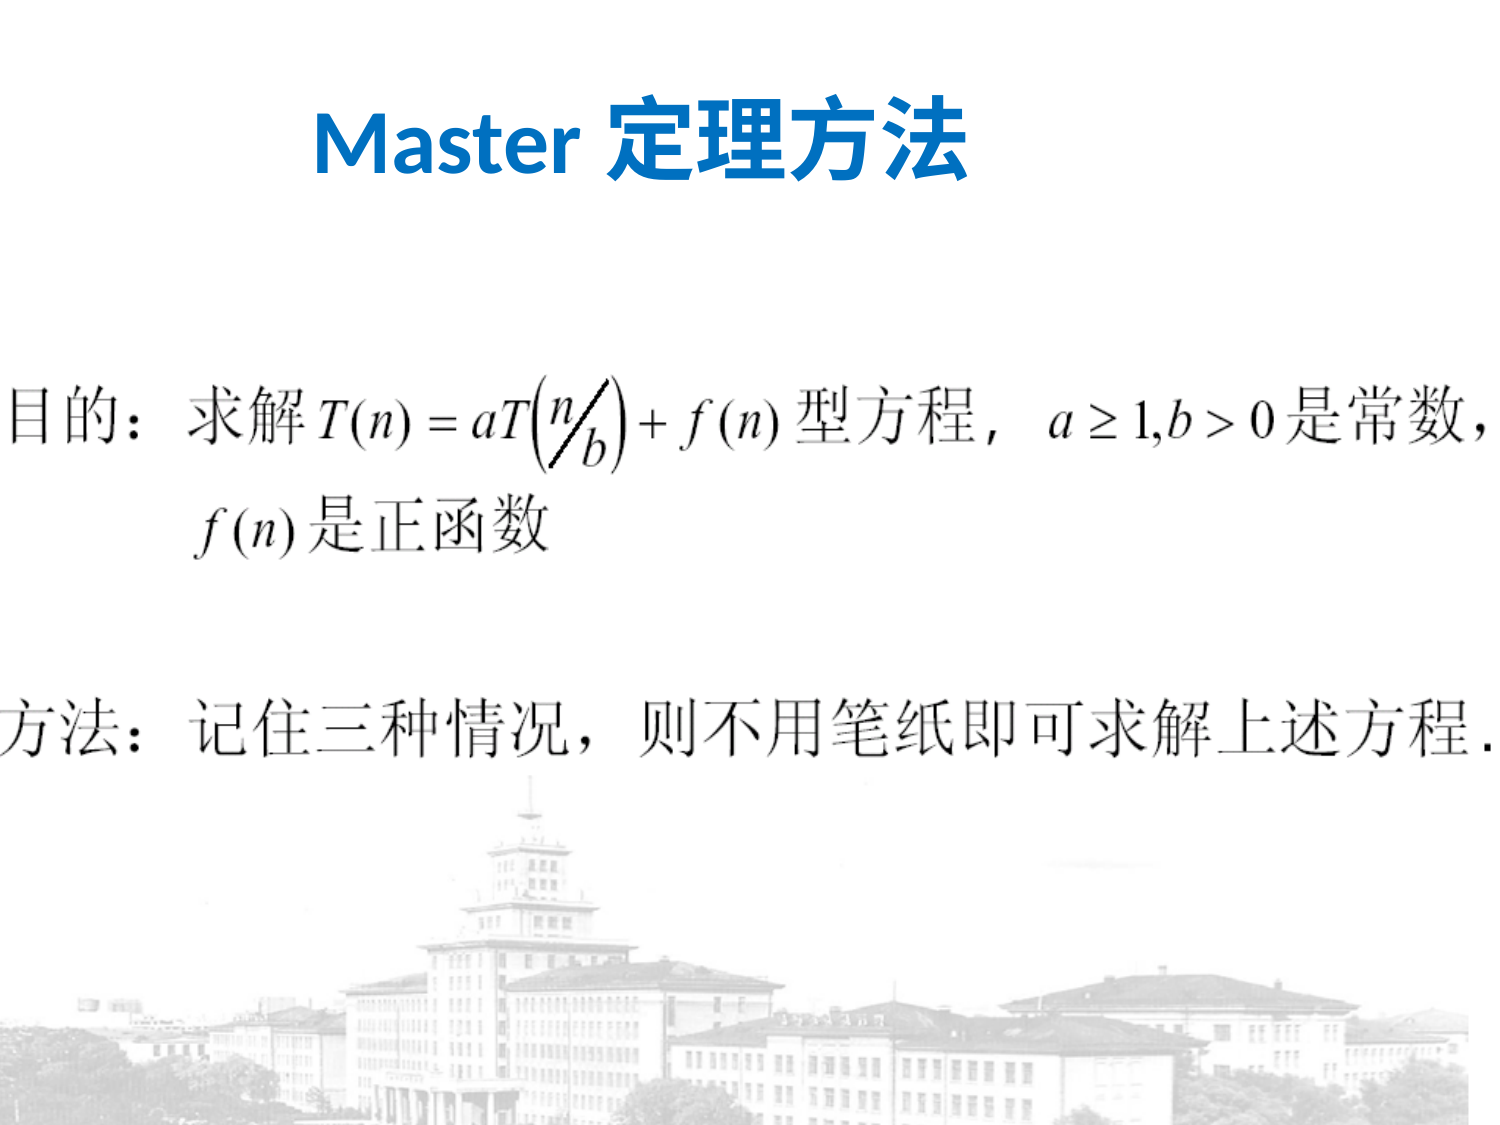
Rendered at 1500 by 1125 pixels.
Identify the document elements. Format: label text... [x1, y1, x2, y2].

text_box Master定理方法 [183, 93, 1121, 181]
picture [0, 374, 1500, 1125]
